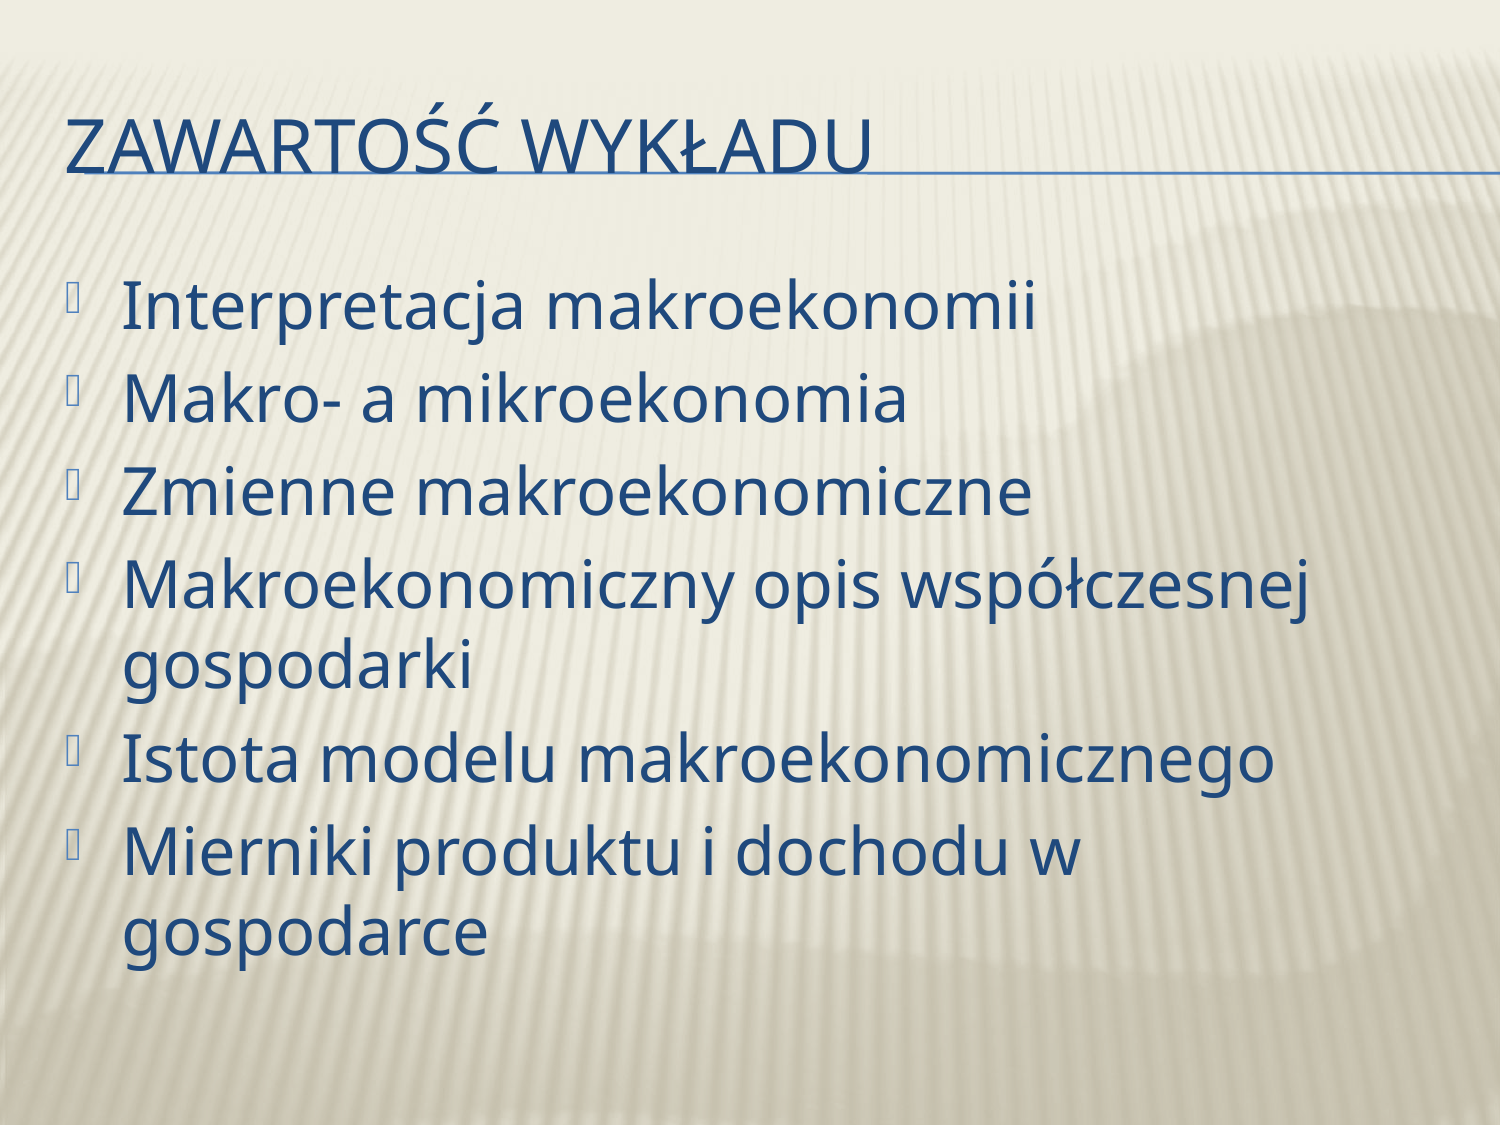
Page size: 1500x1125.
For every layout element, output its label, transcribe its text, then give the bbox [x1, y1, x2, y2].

title Zawartość wykładu [50, 75, 1475, 213]
list Interpretacja makroekonomii Makro- a mikroekonomia Zmienne makroekonomiczne Makroekonomiczny opis współczesnej gospodarki Istota modelu makroekonomicznego Mierniki produktu i dochodu w gospodarce [49, 254, 1476, 998]
